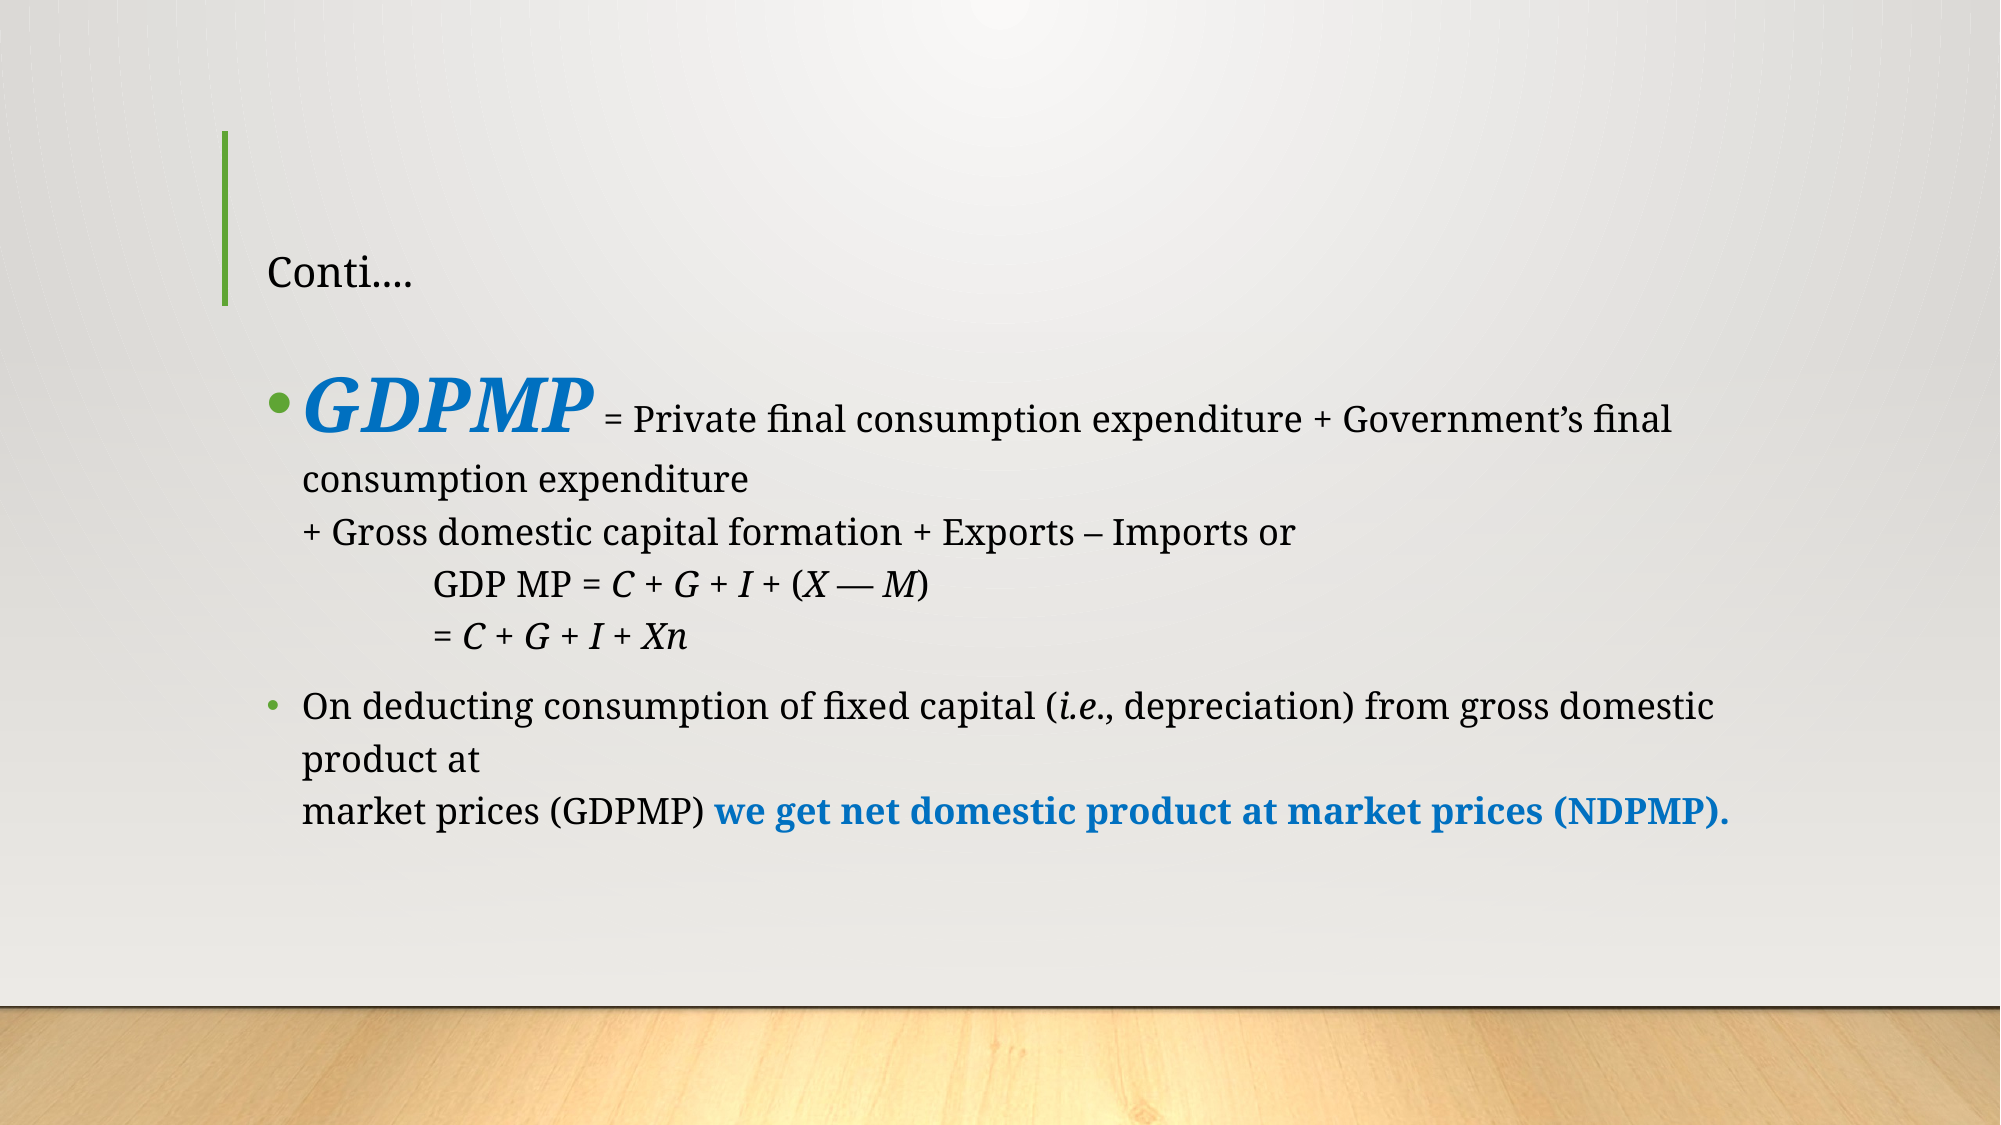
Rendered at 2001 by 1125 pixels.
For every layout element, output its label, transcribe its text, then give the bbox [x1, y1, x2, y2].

title Conti.... [251, 131, 1814, 305]
picture [0, 1006, 2000, 1125]
list GDPMP = Private final consumption expenditure + Government’s final consumption expenditure + Gross domestic capital formation + Exports – Imports or GDP MP = C + G + I + (X — M) = C + G + I + Xn On deducting consumption of fixed capital (i.e., depreciation) from gross domestic product at market prices (GDPMP) we get net domestic product at market prices (NDPMP). [251, 330, 1814, 897]
